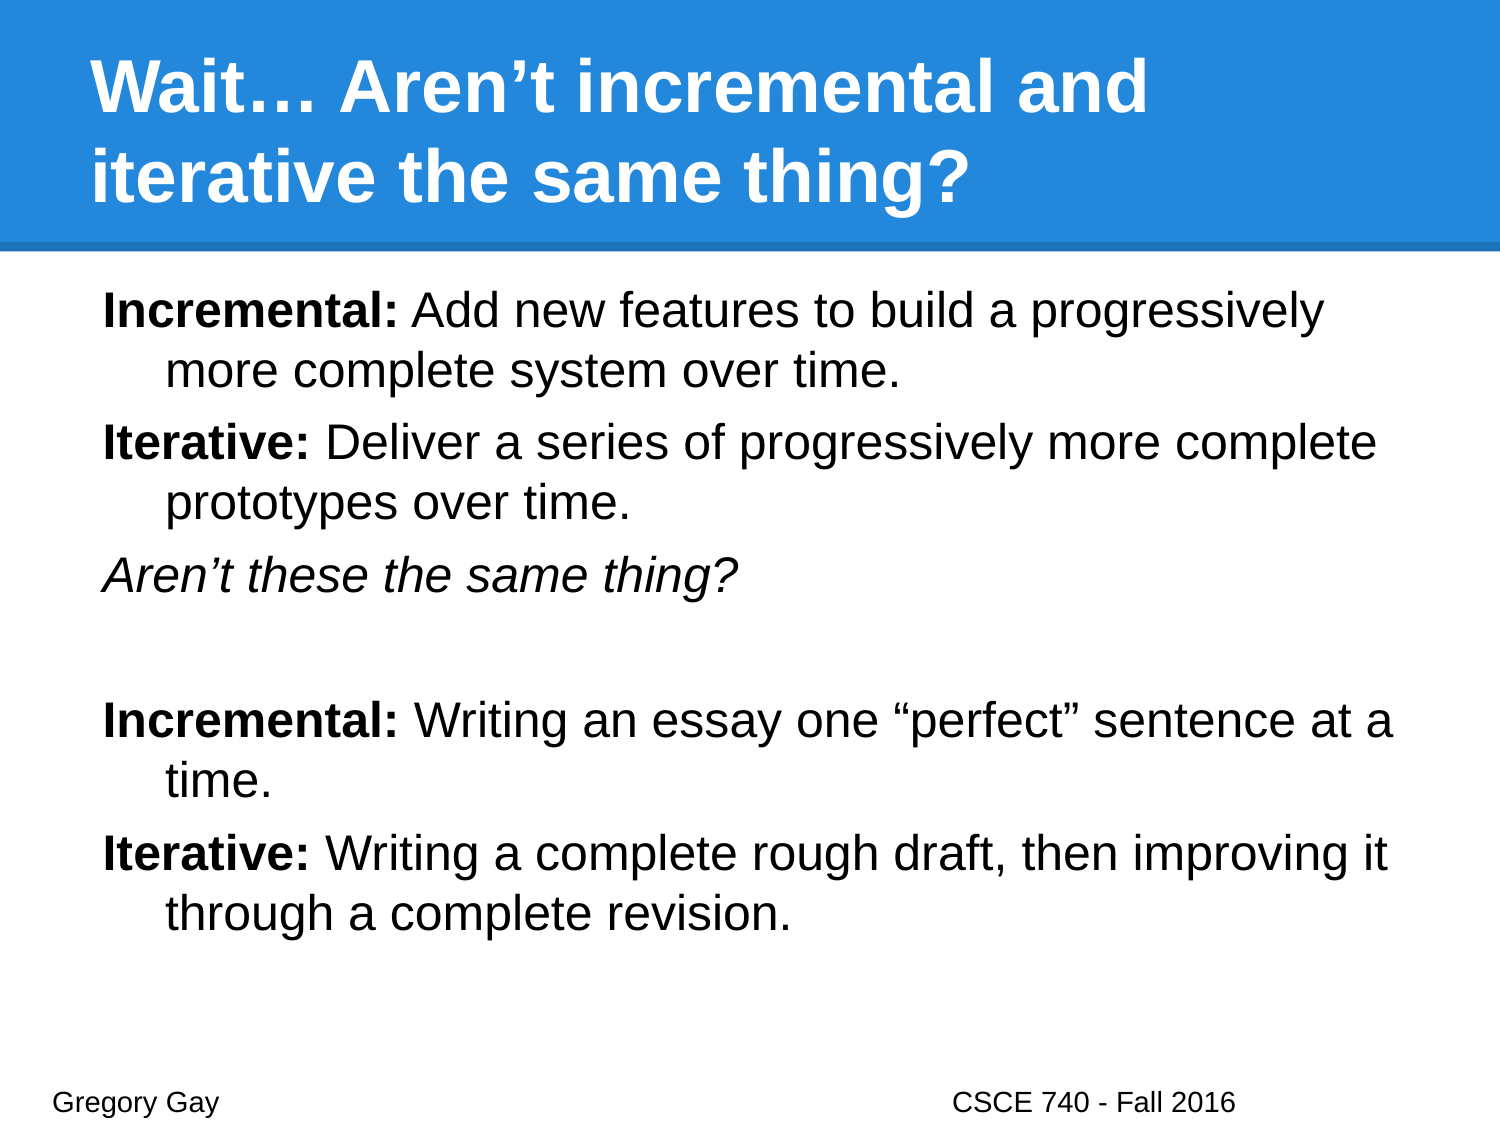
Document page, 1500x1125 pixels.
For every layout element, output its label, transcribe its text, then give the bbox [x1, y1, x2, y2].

title Wait… Aren’t incremental and iterative the same thing? [75, 45, 1425, 233]
text_box Gregory Gay CSCE 740 - Fall 2016 13 [37, 1068, 1463, 1114]
list Incremental: Add new features to build a progressively more complete system over time. Iterative: Deliver a series of progressively more complete prototypes over time. Aren’t these the same thing? Incremental: Writing an essay one “perfect” sentence at a time. Iterative: Writing a complete rough draft, then improving it through a complete revision. [75, 262, 1425, 1068]
